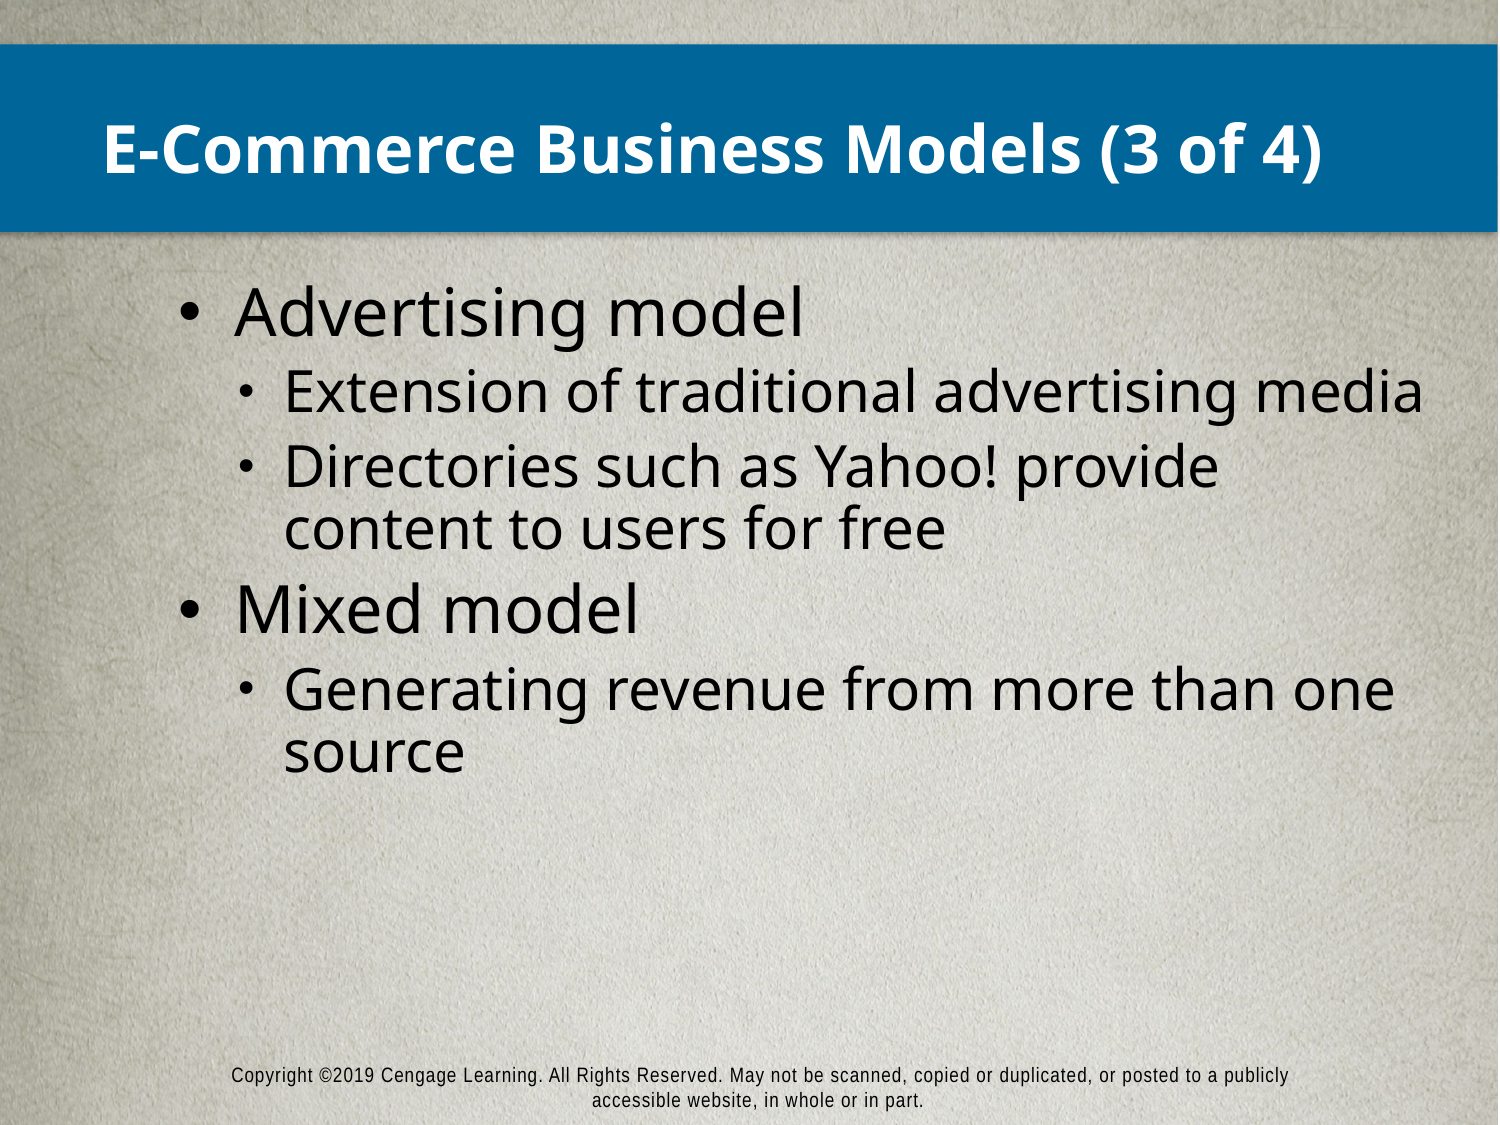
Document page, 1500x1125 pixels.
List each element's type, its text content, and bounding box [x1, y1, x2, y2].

picture [0, 0, 1498, 44]
list Advertising model Extension of traditional advertising media Directories such as Yahoo! provide content to users for free Mixed model Generating revenue from more than one source [163, 271, 1447, 931]
title E-Commerce Business Models (3 of 4) [86, 75, 1437, 220]
picture [0, 233, 1498, 1123]
